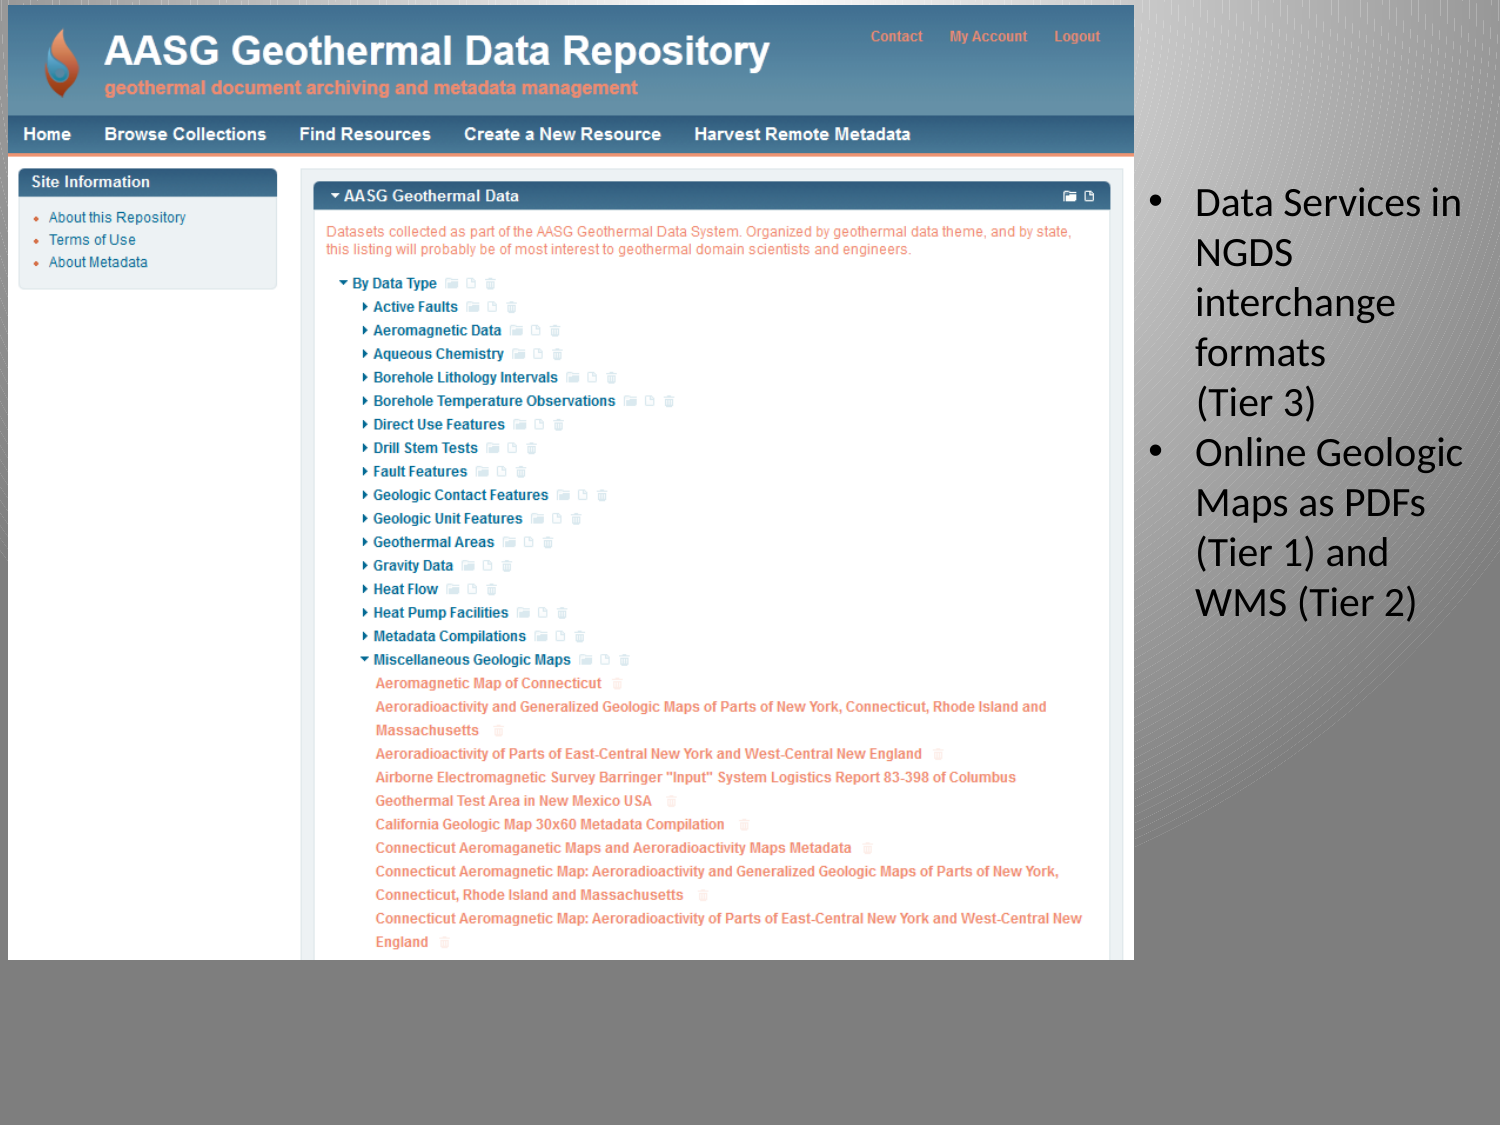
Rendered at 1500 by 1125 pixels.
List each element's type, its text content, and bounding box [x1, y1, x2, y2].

picture [8, 5, 1134, 960]
text_box Data Services in NGDS interchange formats (Tier 3) Online Geologic Maps as PDFs (Tier 1) and WMS (Tier 2) [1133, 0, 1500, 633]
